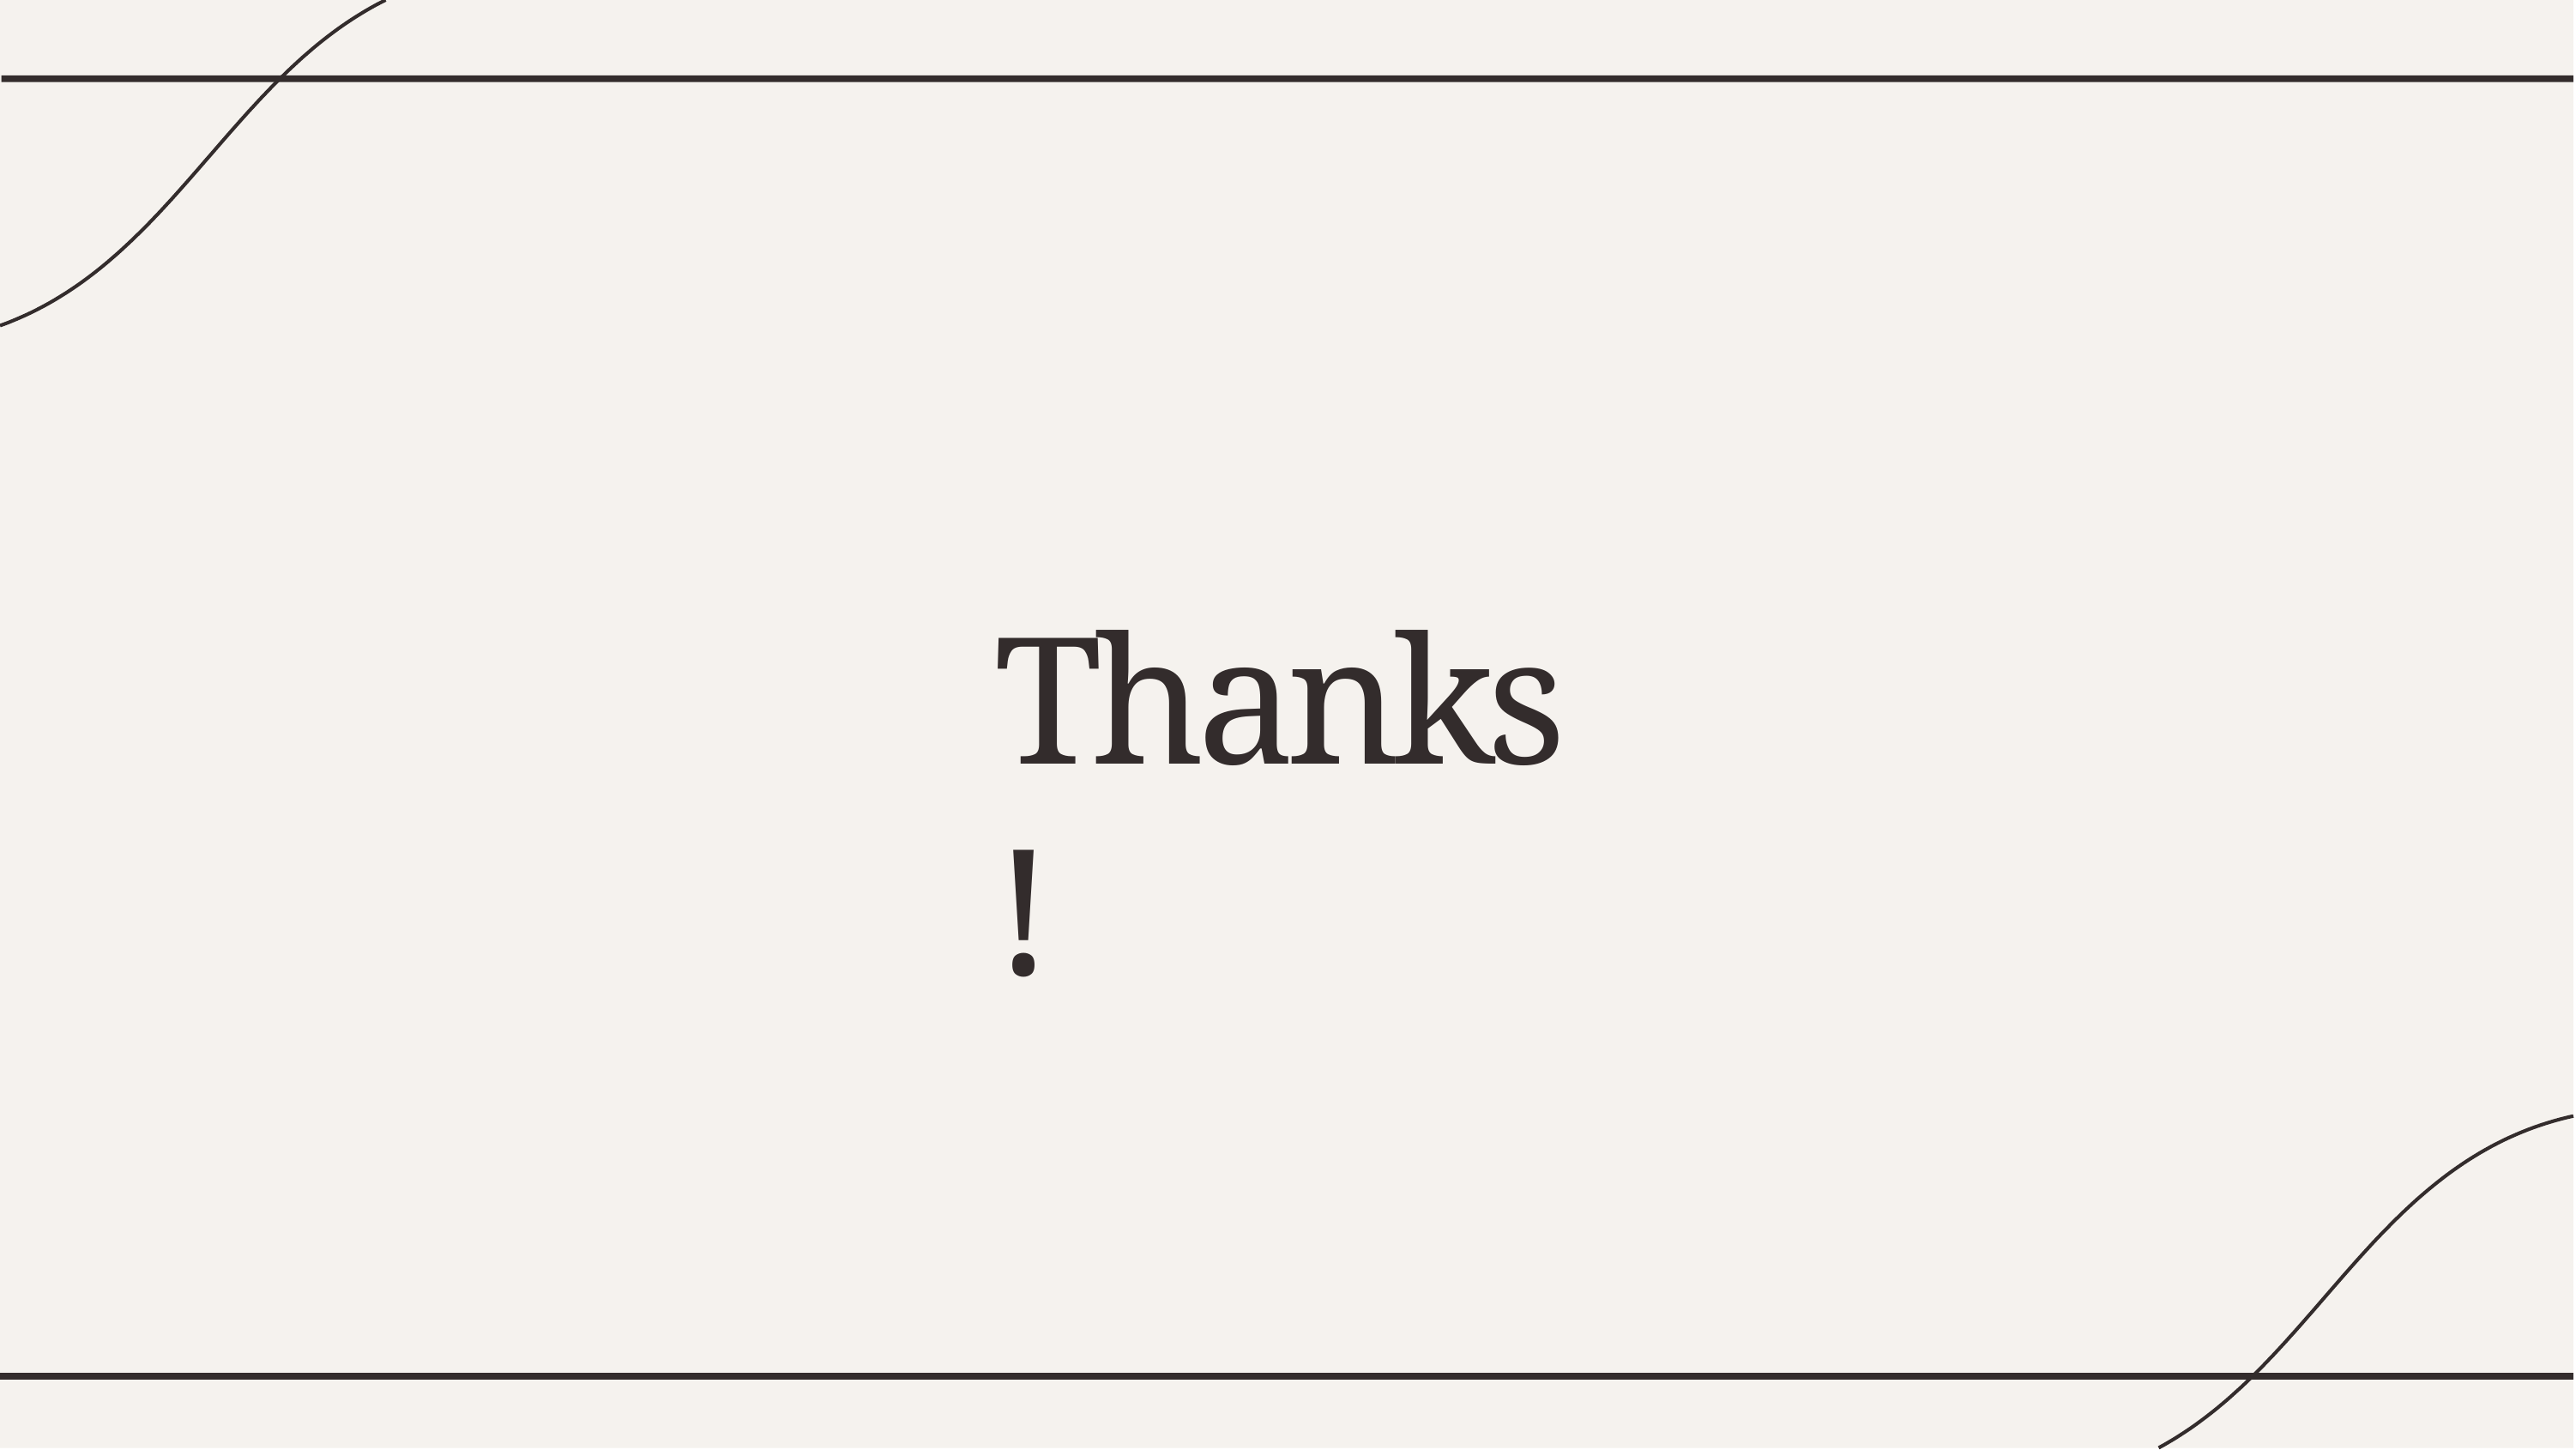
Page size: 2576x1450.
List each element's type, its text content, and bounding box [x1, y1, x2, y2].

title Thanks! [992, 586, 1575, 1012]
